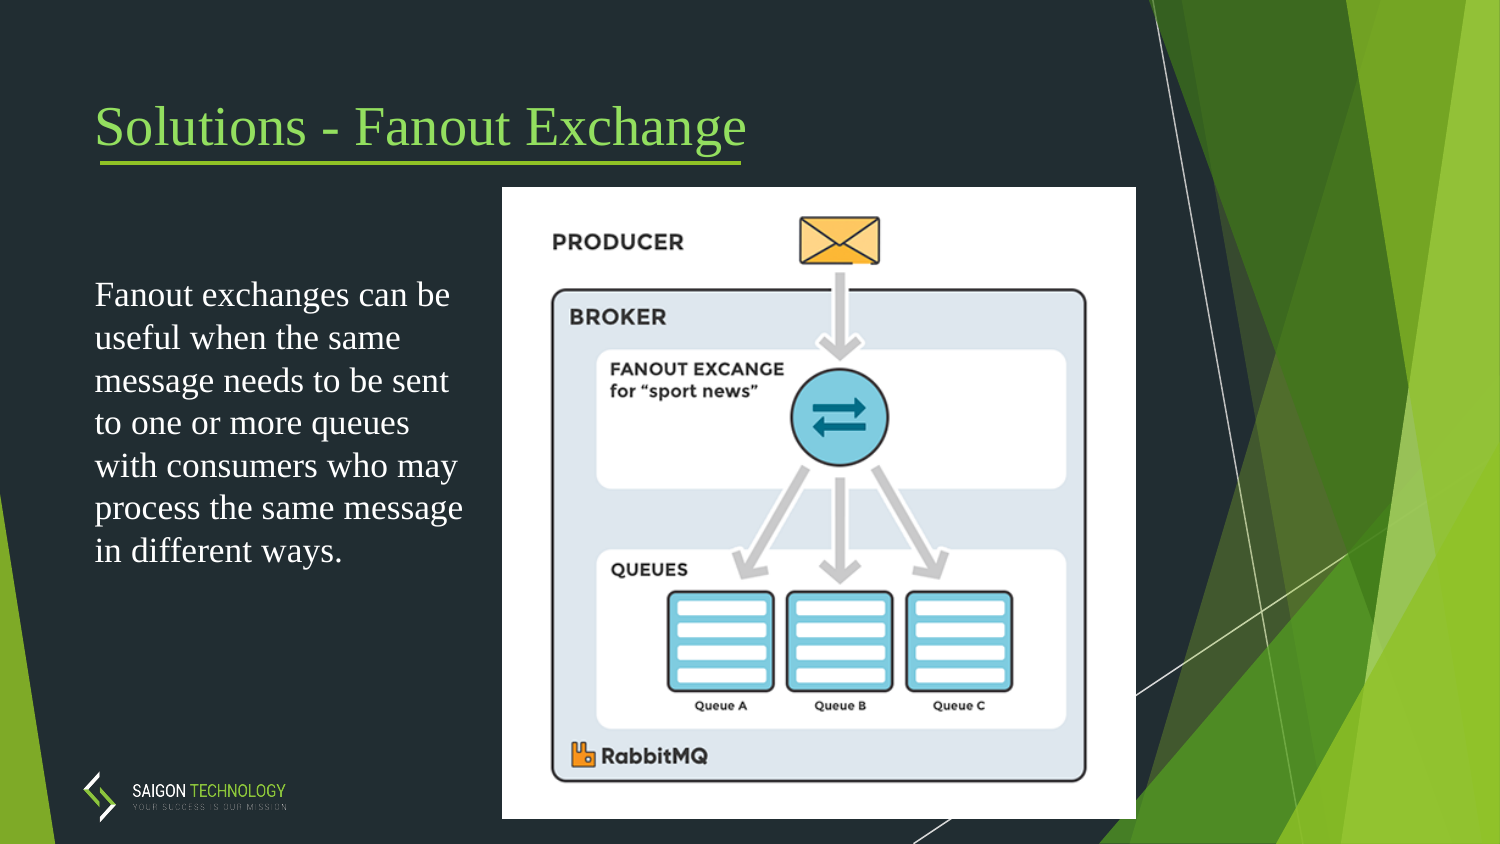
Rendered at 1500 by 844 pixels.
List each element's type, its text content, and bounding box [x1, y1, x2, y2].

picture [501, 187, 1136, 819]
list Fanout exchanges can be useful when the same message needs to be sent to one or more queues with consumers who may process the same message in different ways. [83, 265, 478, 744]
text_box Solutions - Fanout Exchange [83, 83, 834, 163]
picture [83, 771, 286, 824]
